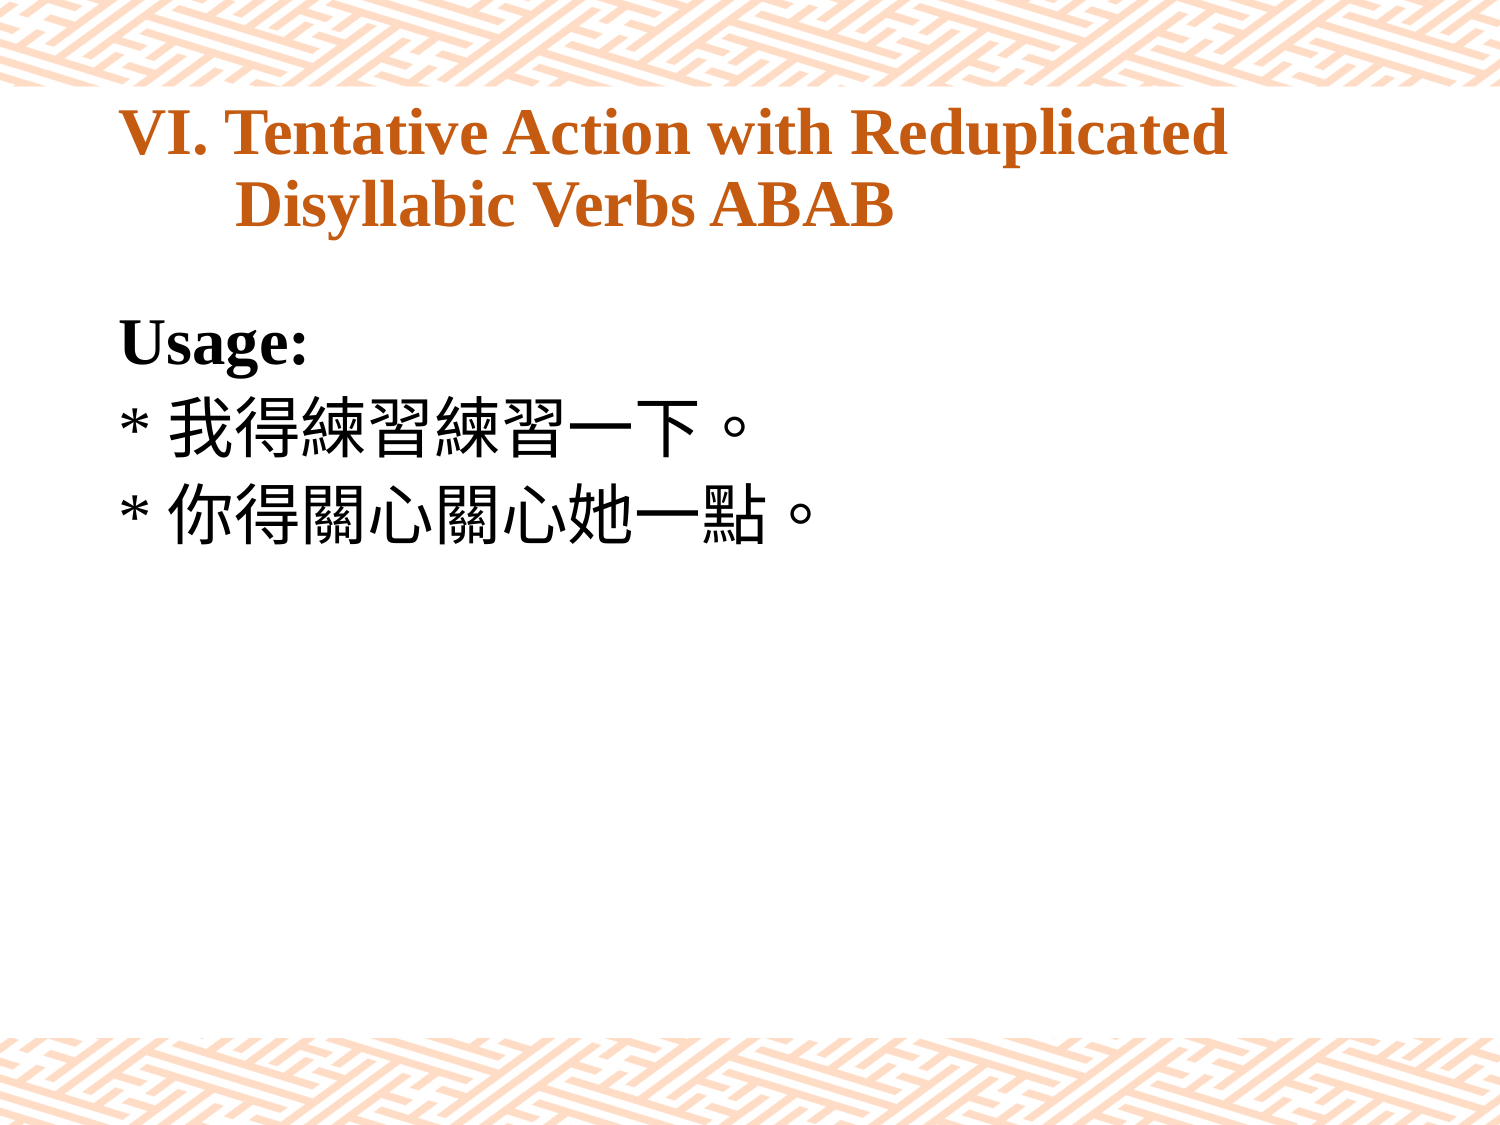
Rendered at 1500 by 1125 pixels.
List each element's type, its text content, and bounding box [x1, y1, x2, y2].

title VI. Tentative Action with Reduplicated Disyllabic Verbs ABAB [103, 59, 1397, 278]
list Usage: *我得練習練習一下。 *你得關心關心她一點。 [103, 299, 1397, 1014]
picture [0, 0, 1500, 1125]
